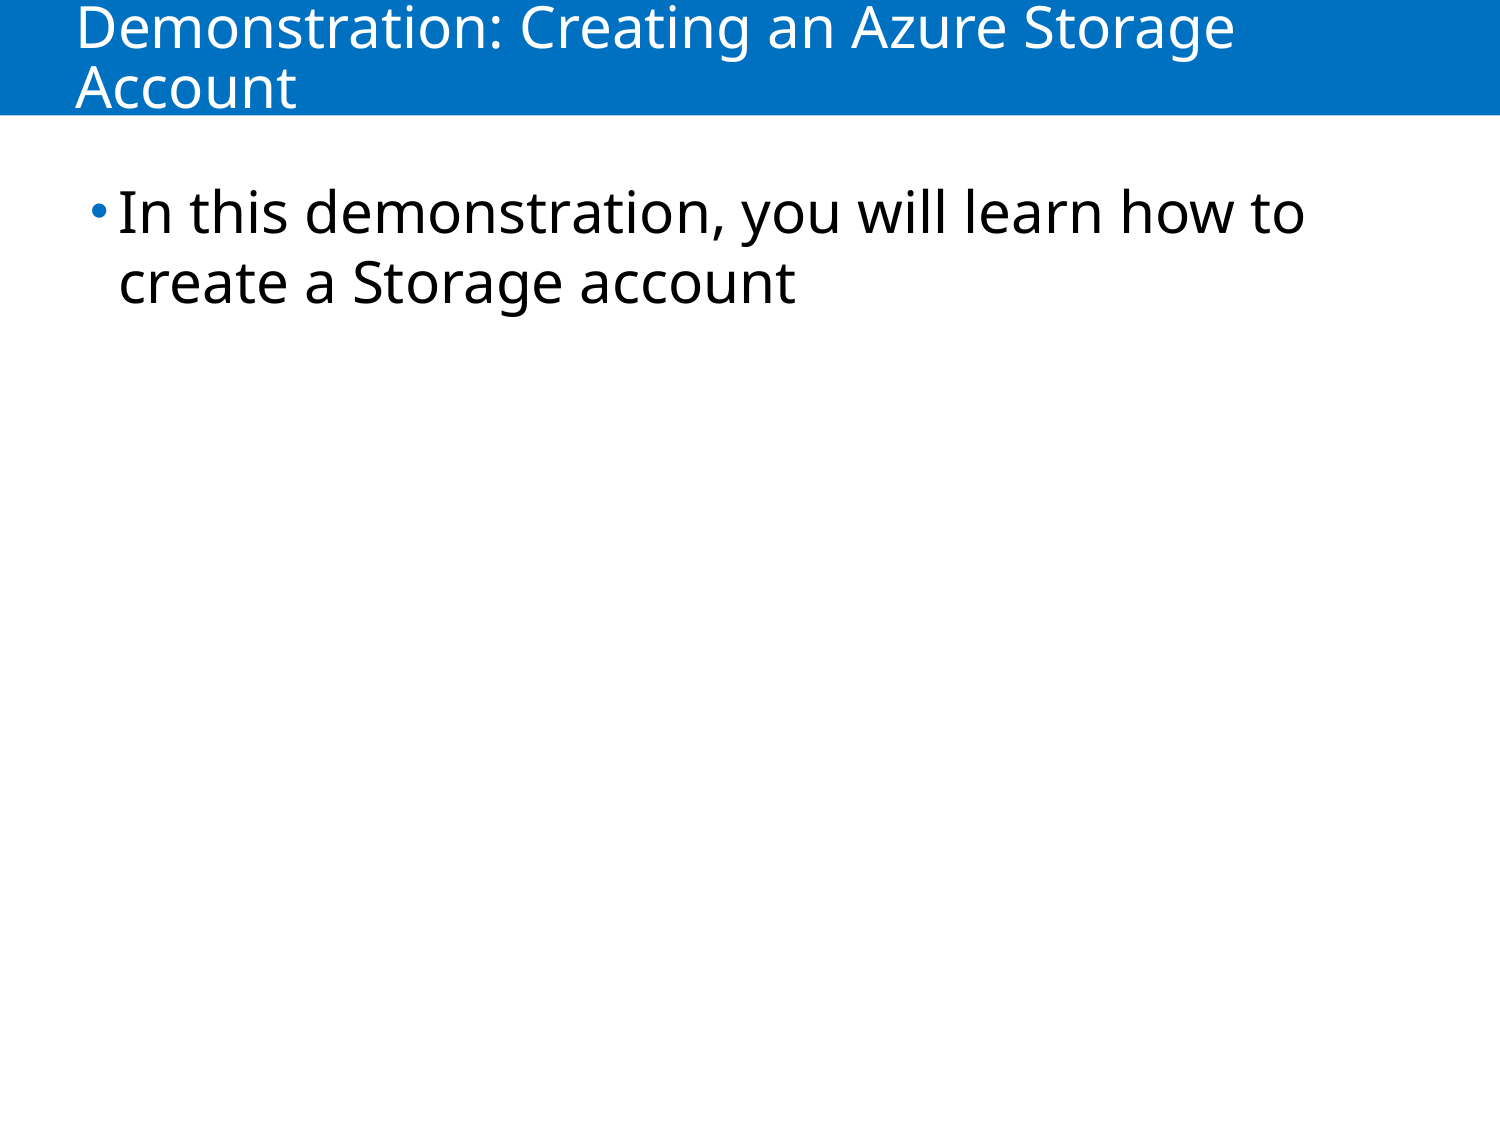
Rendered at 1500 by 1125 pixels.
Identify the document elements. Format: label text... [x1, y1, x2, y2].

text_box In this demonstration, you will learn how to create a Storage account [75, 167, 1408, 1012]
title Demonstration: Creating an Azure Storage Account [75, 0, 1453, 122]
